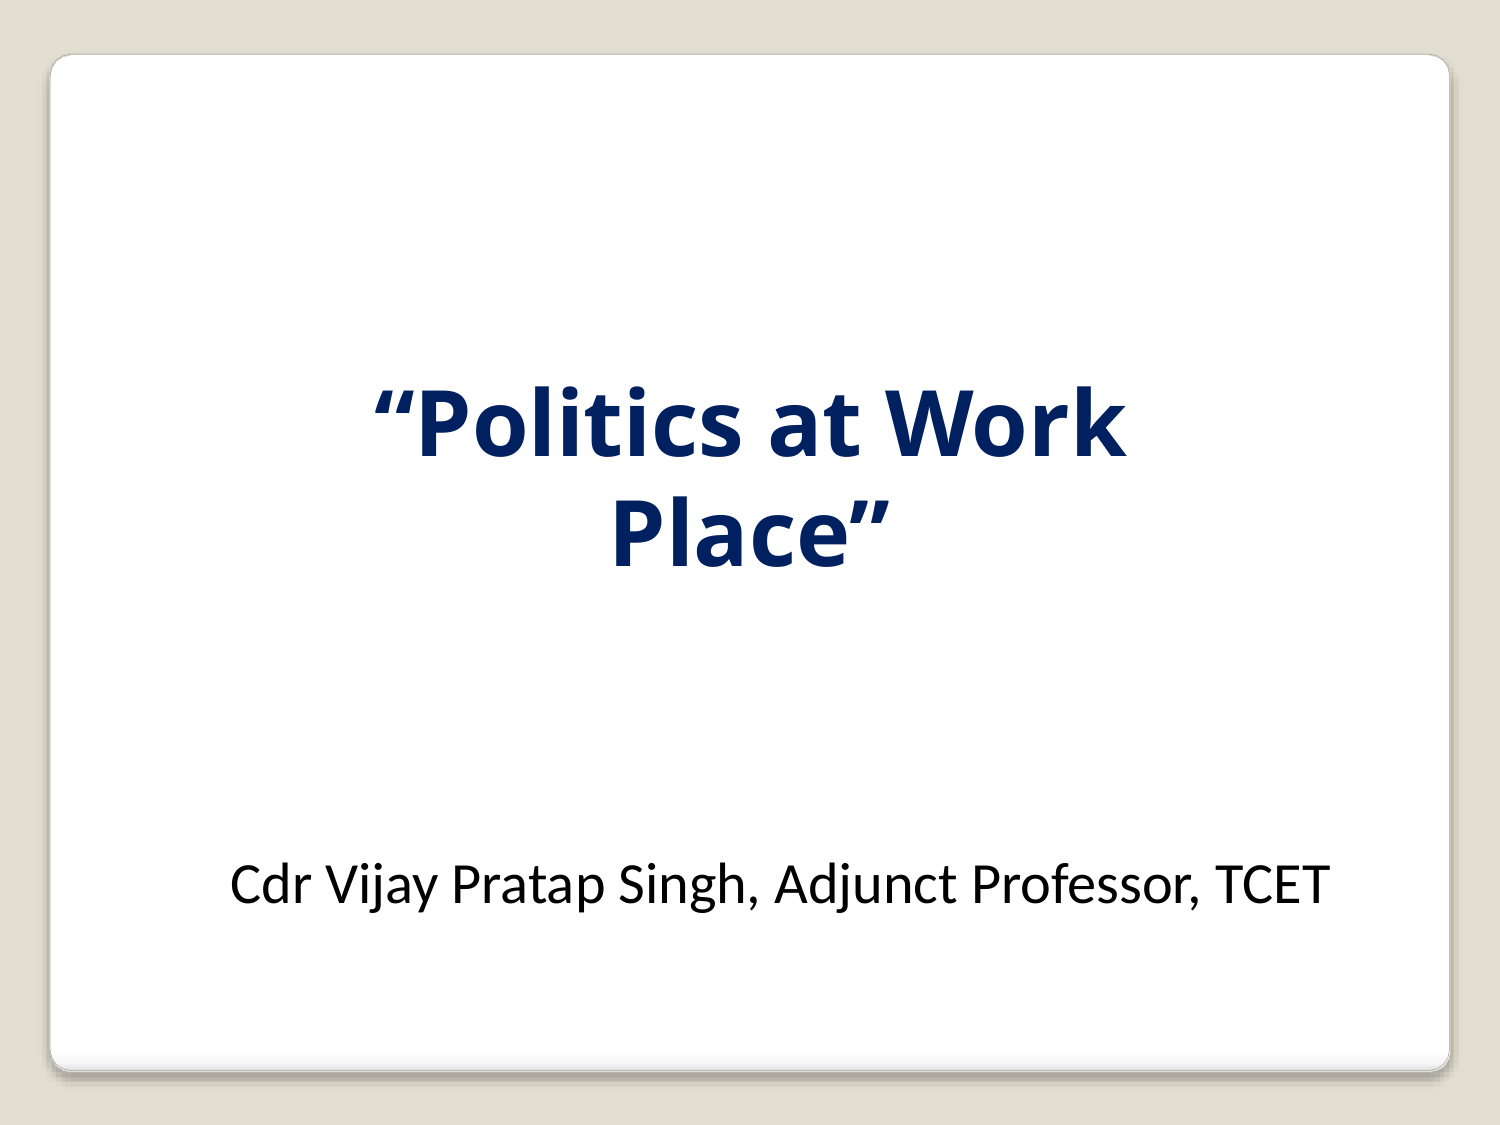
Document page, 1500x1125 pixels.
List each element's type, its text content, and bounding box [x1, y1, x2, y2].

picture [37, 49, 1463, 1092]
title “Politics at Work Place” [253, 362, 1247, 585]
text_box Cdr Vijay Pratap Singh, Adjunct Professor, TCET [187, 837, 1375, 923]
